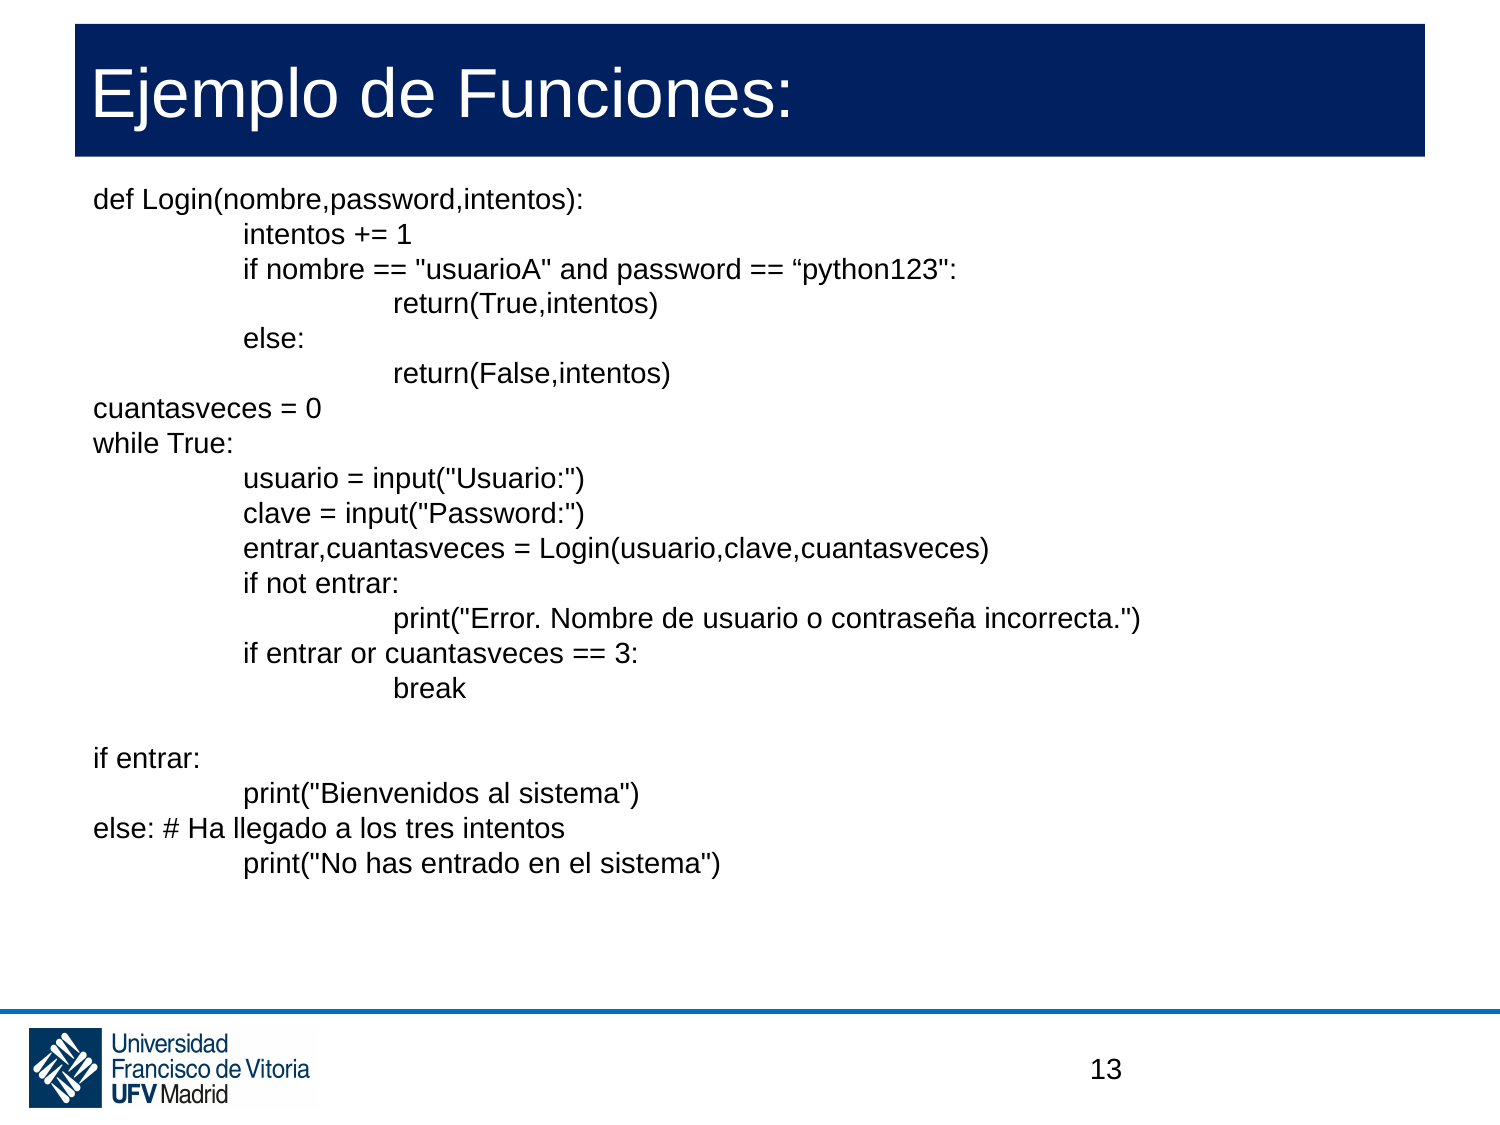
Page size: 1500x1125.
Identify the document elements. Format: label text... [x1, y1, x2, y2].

slide_number 13 [1074, 1042, 1425, 1103]
title Ejemplo de Funciones: [75, 23, 1425, 157]
text_box def Login(nombre,password,intentos): intentos += 1 if nombre == "usuarioA" and password == “python123": return(True,intentos) else: return(False,intentos) cuantasveces = 0 while True: usuario = input("Usuario:") clave = input("Password:") entrar,cuantasveces = Login(usuario,clave,cuantasveces) if not entrar: print("Error. Nombre de usuario o contraseña incorrecta.") if entrar or cuantasveces == 3: break if entrar: print("Bienvenidos al sistema") else: # Ha llegado a los tres intentos print("No has entrado en el sistema") [78, 172, 1429, 887]
picture [29, 1028, 319, 1108]
